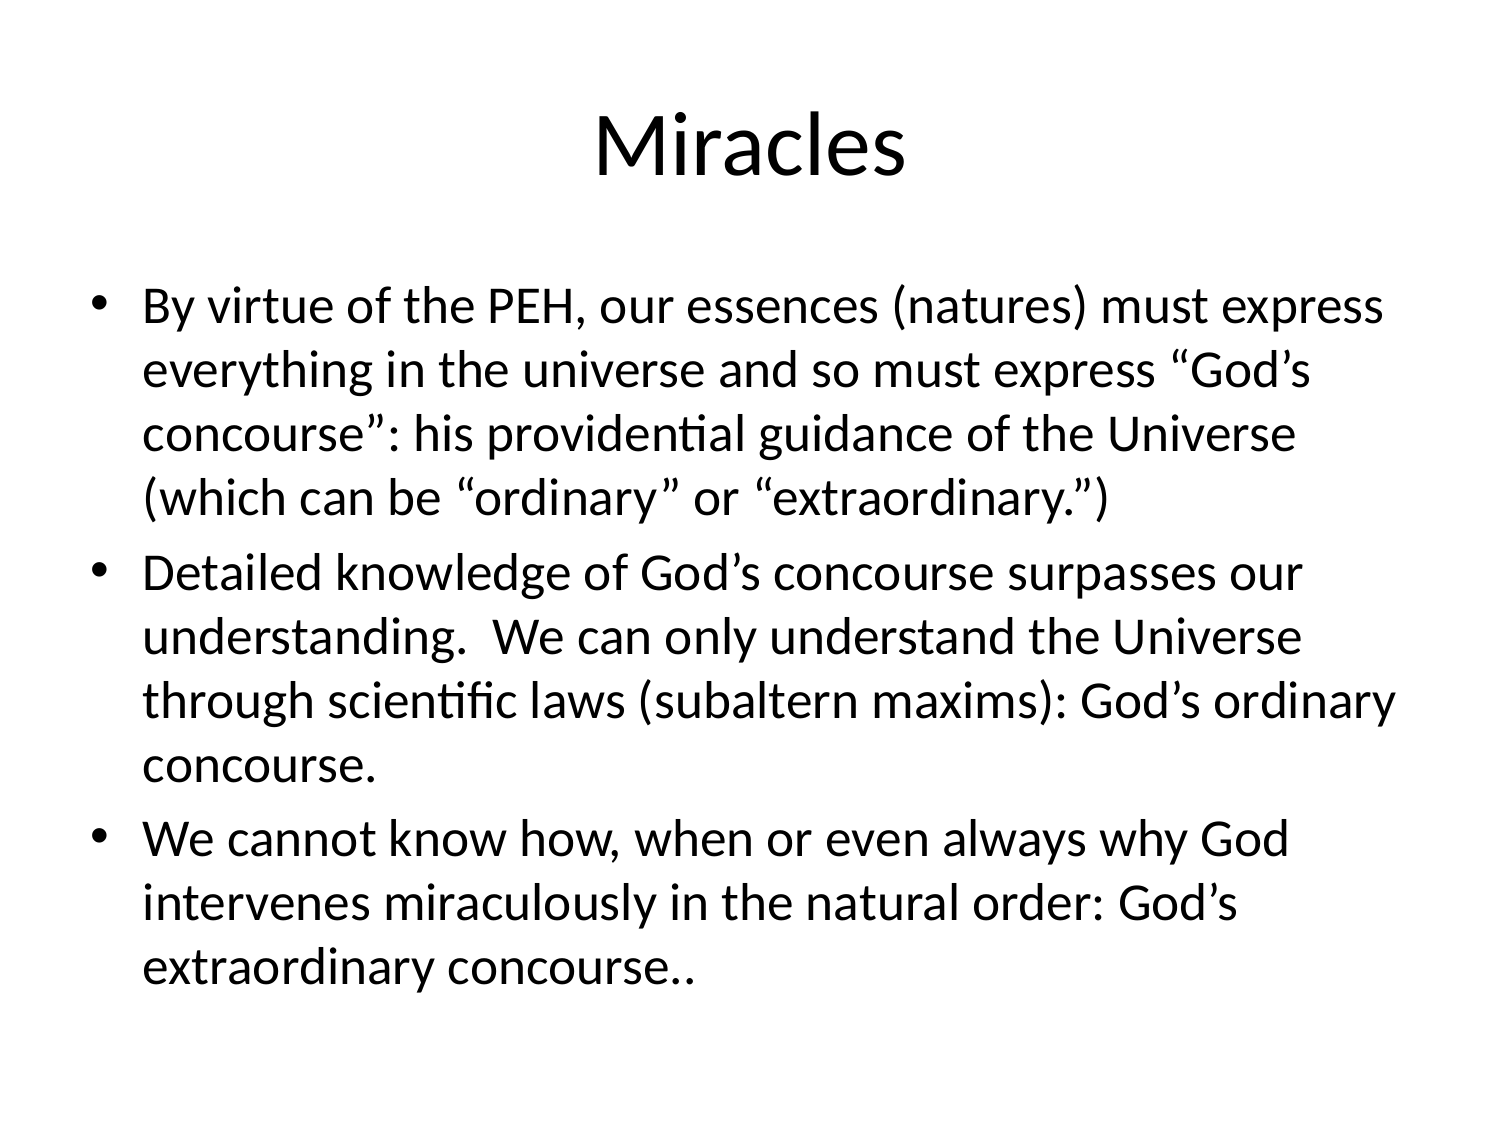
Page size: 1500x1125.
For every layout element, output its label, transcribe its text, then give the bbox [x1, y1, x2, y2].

list By virtue of the PEH, our essences (natures) must express everything in the universe and so must express “God’s concourse”: his providential guidance of the Universe (which can be “ordinary” or “extraordinary.”) Detailed knowledge of God’s concourse surpasses our understanding. We can only understand the Universe through scientific laws (subaltern maxims): God’s ordinary concourse. We cannot know how, when or even always why God intervenes miraculously in the natural order: God’s extraordinary concourse.. [75, 262, 1425, 1005]
title Miracles [75, 45, 1425, 233]
